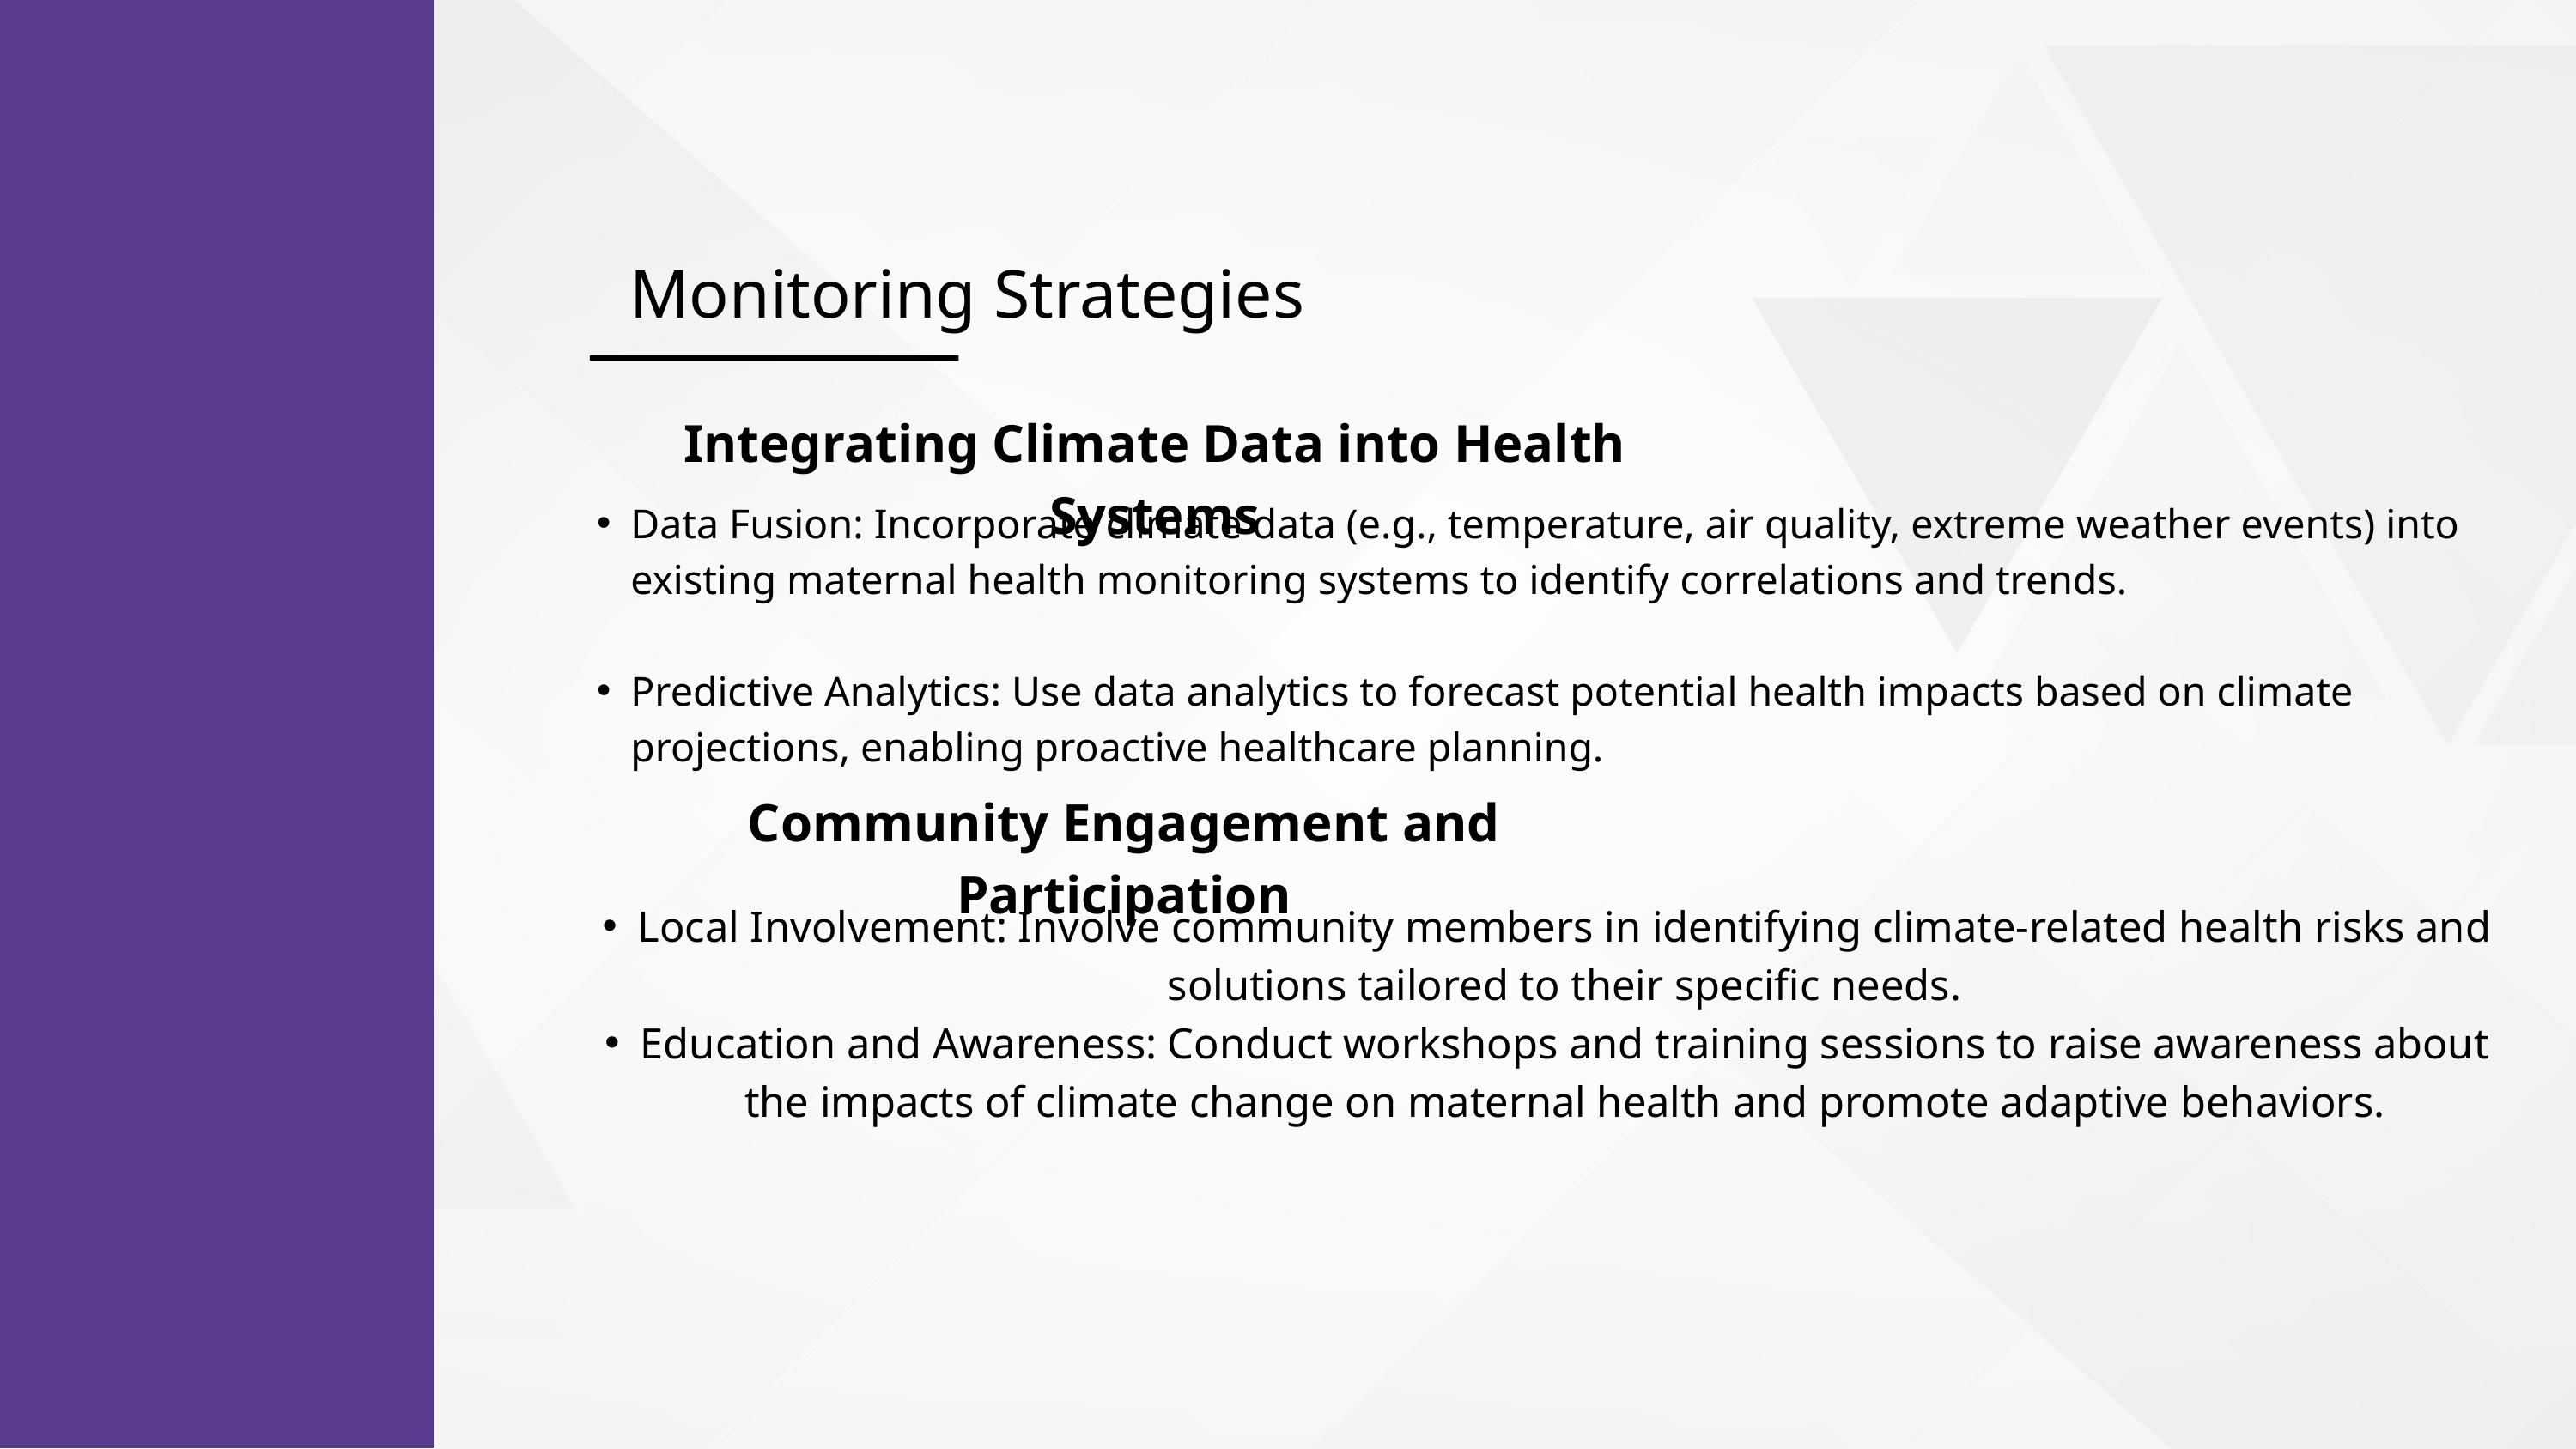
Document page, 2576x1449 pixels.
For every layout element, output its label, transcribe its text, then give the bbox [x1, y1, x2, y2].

text_box Integrating Climate Data into Health Systems [589, 401, 1720, 490]
text_box [436, 0, 2576, 1449]
text_box Community Engagement and Participation [589, 779, 1659, 891]
text_box Data Fusion: Incorporate climate data (e.g., temperature, air quality, extreme weather events) into existing maternal health monitoring systems to identify correlations and trends. Predictive Analytics: Use data analytics to forecast potential health impacts based on climate projections, enabling proactive healthcare planning. [562, 490, 2464, 826]
text_box Local Involvement: Involve community members in identifying climate-related health risks and solutions tailored to their specific needs. Education and Awareness: Conduct workshops and training sessions to raise awareness about the impacts of climate change on maternal health and promote adaptive behaviors. [562, 891, 2496, 1185]
text_box Monitoring Strategies [562, 238, 1372, 331]
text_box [0, 0, 435, 1449]
